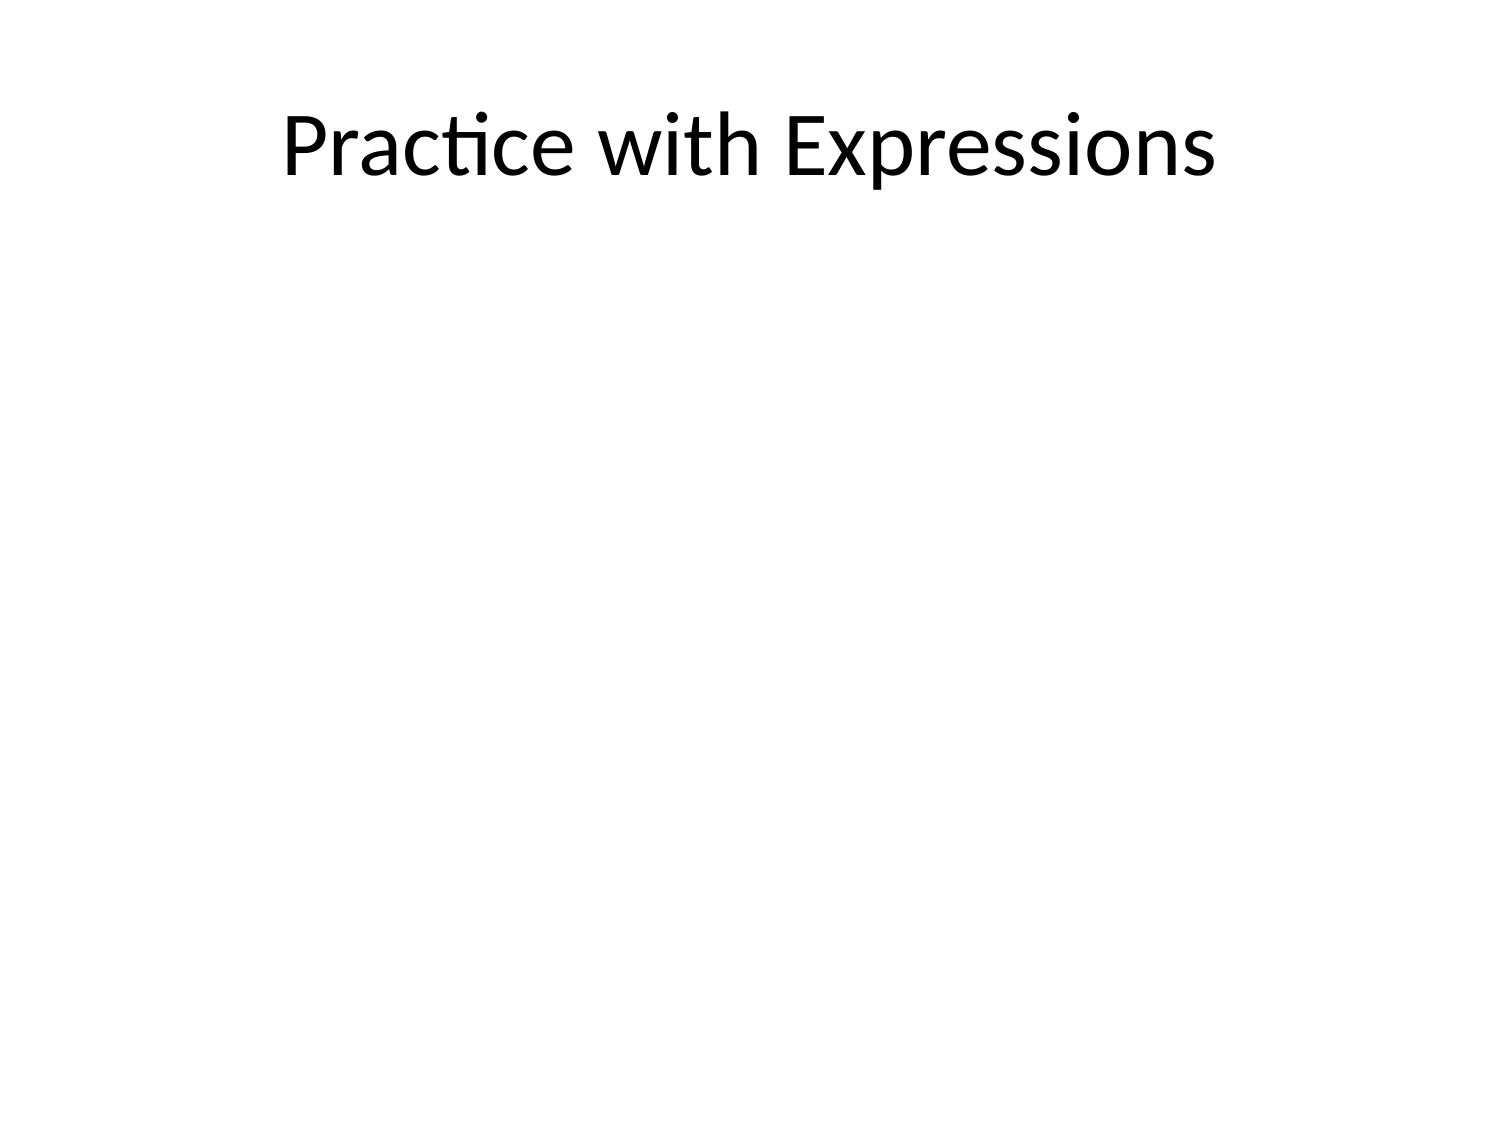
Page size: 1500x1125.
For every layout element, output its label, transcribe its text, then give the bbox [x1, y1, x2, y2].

title Practice with Expressions [75, 45, 1425, 233]
